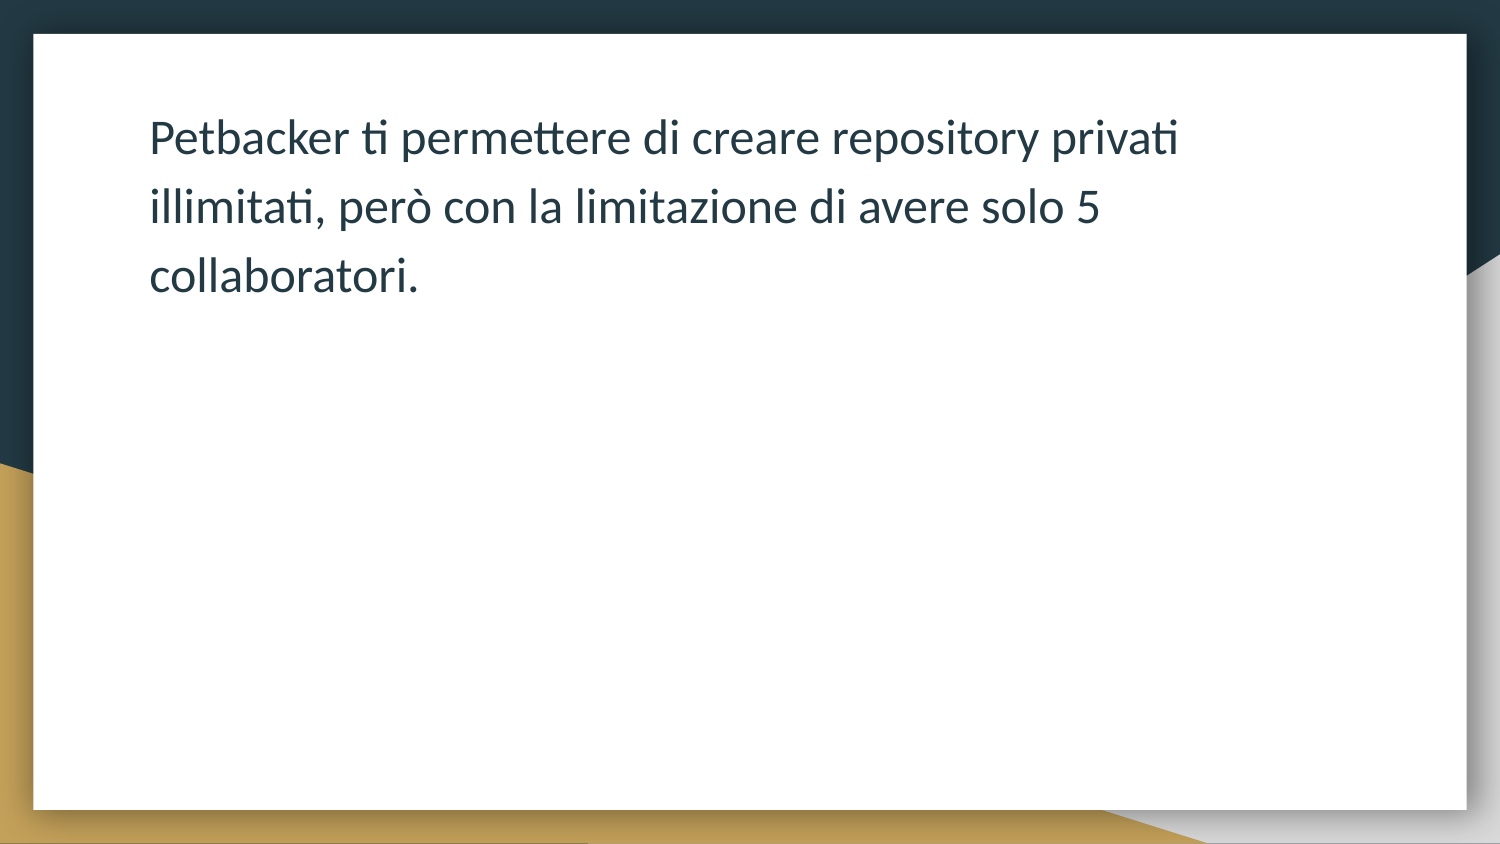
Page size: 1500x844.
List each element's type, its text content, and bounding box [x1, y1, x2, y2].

list Petbacker ti permettere di creare repository privati illimitati, però con la limitazione di avere solo 5 collaboratori. [134, 80, 1366, 729]
